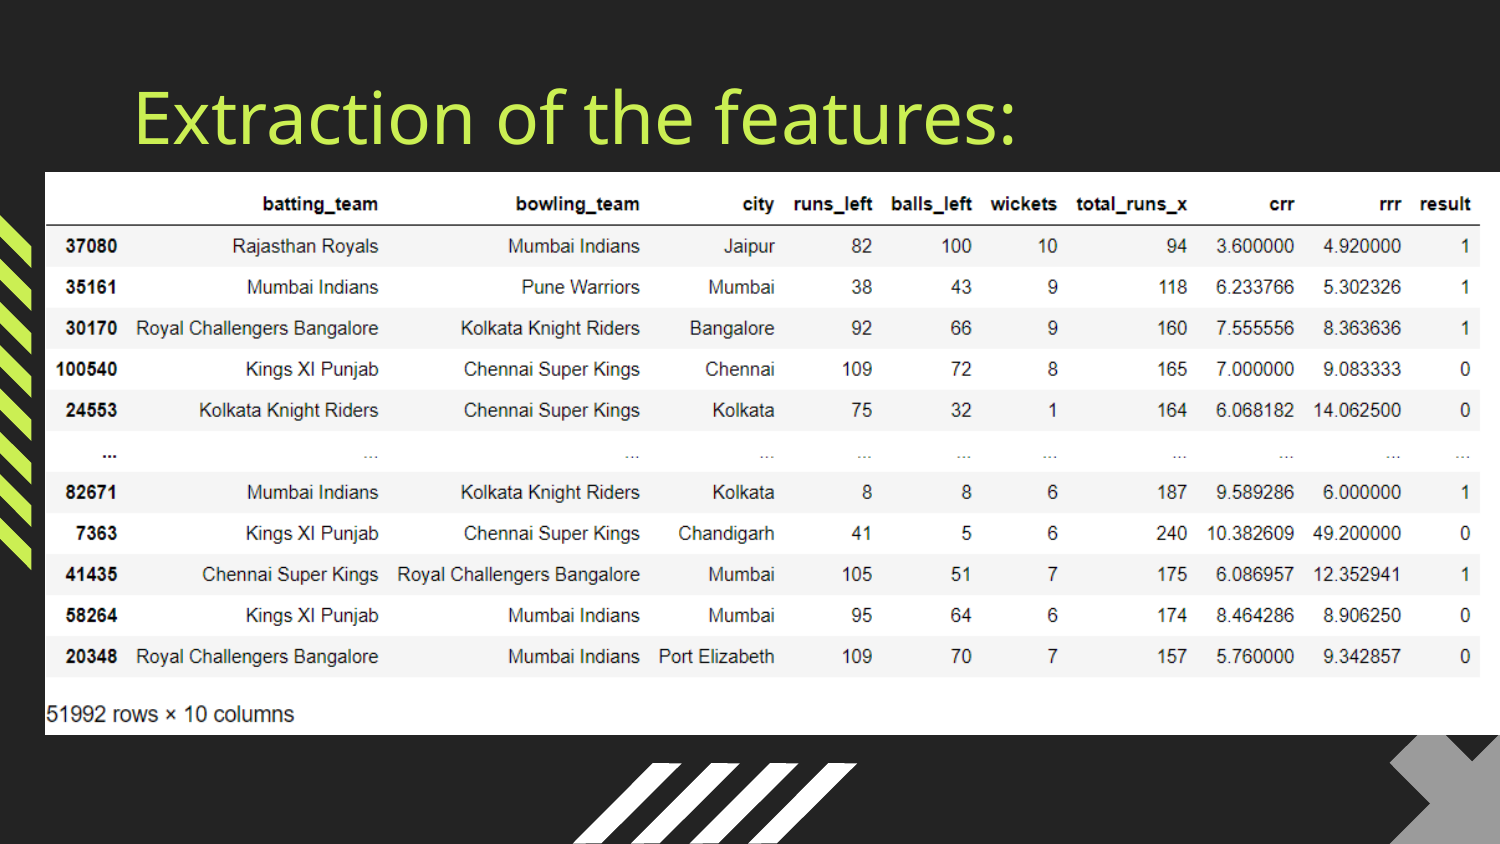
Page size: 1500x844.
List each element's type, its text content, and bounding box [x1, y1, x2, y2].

picture [45, 171, 1500, 736]
title Extraction of the features: [117, 57, 1383, 158]
